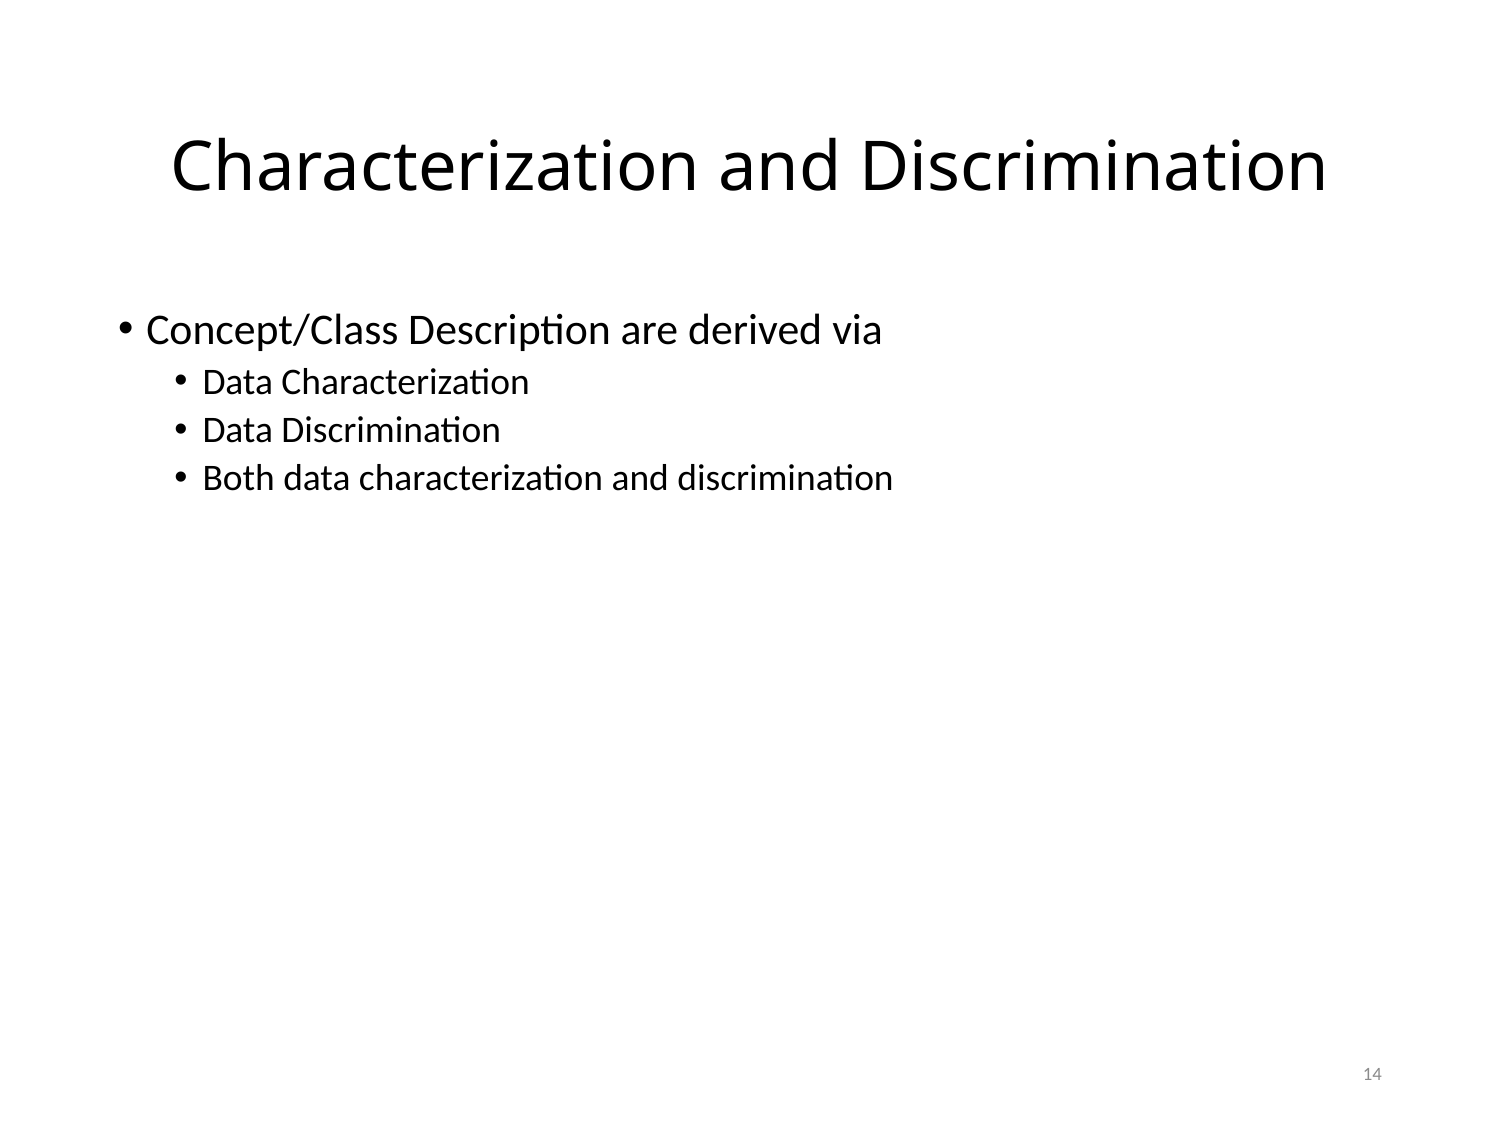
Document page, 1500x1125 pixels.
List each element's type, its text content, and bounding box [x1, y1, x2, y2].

list Concept/Class Description are derived via Data Characterization Data Discrimination Both data characterization and discrimination [103, 299, 1397, 1014]
slide_number 14 [1059, 1042, 1397, 1103]
title Characterization and Discrimination [103, 59, 1397, 278]
